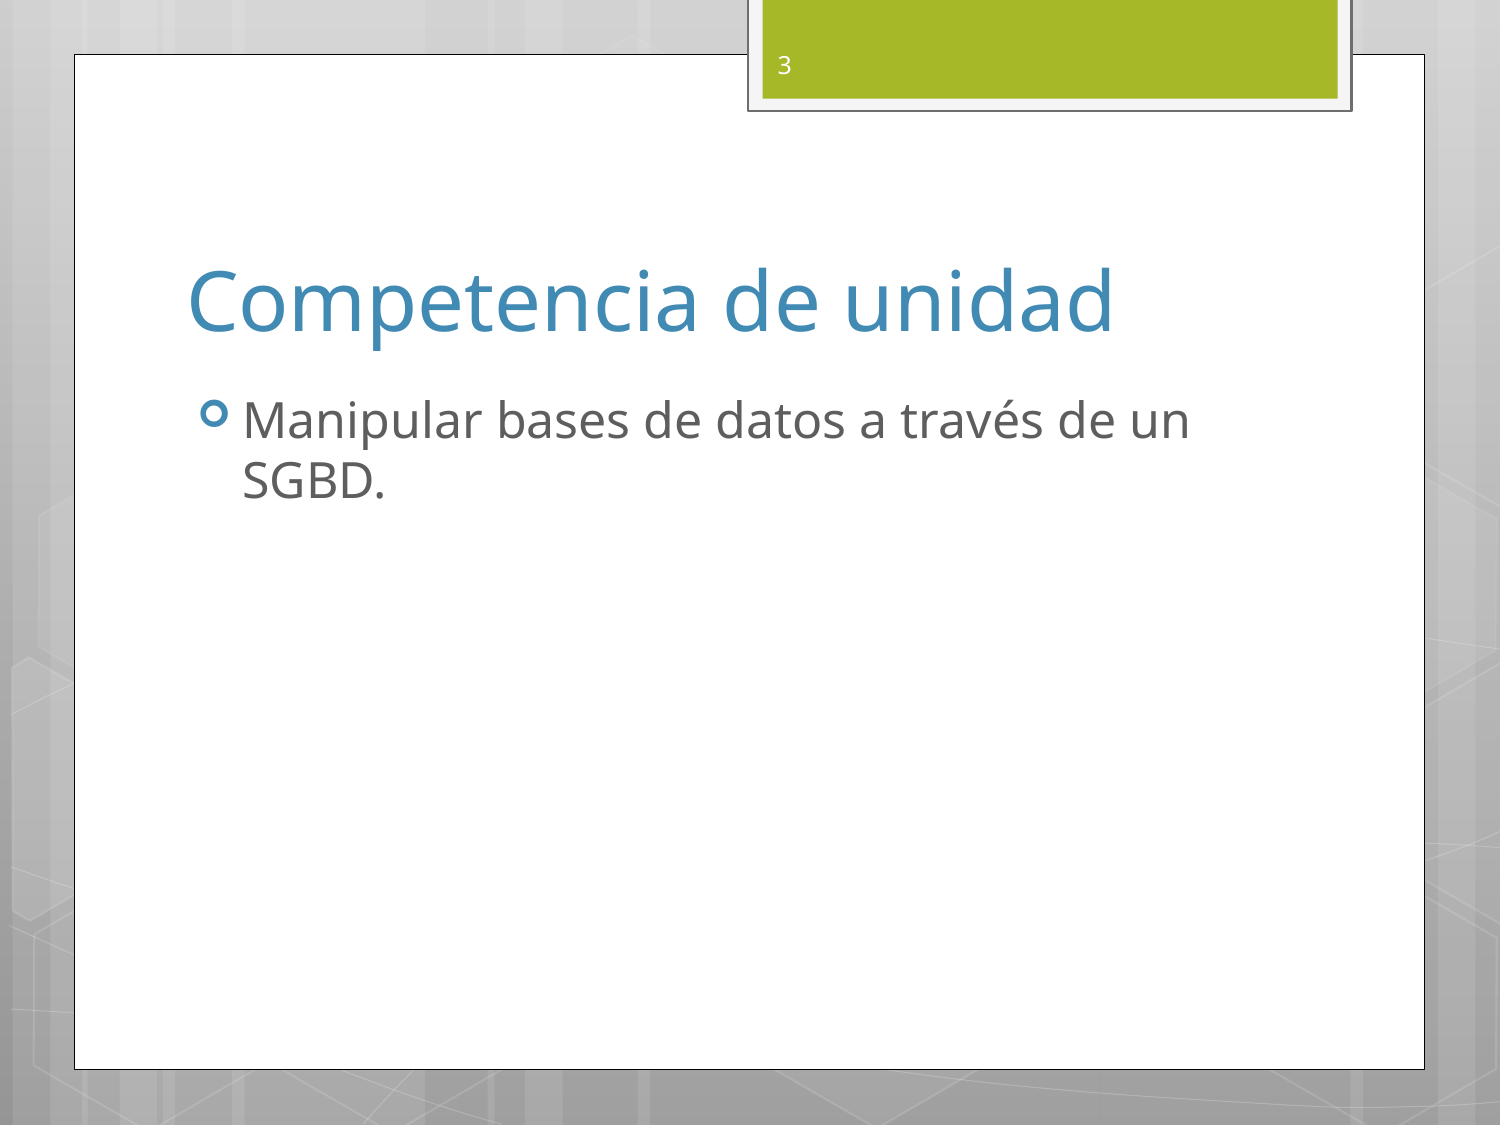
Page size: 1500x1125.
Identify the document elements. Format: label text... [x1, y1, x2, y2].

title Competencia de unidad [171, 168, 1324, 357]
list Manipular bases de datos a través de un SGBD. [171, 381, 1283, 957]
slide_number 3 [762, 36, 982, 97]
